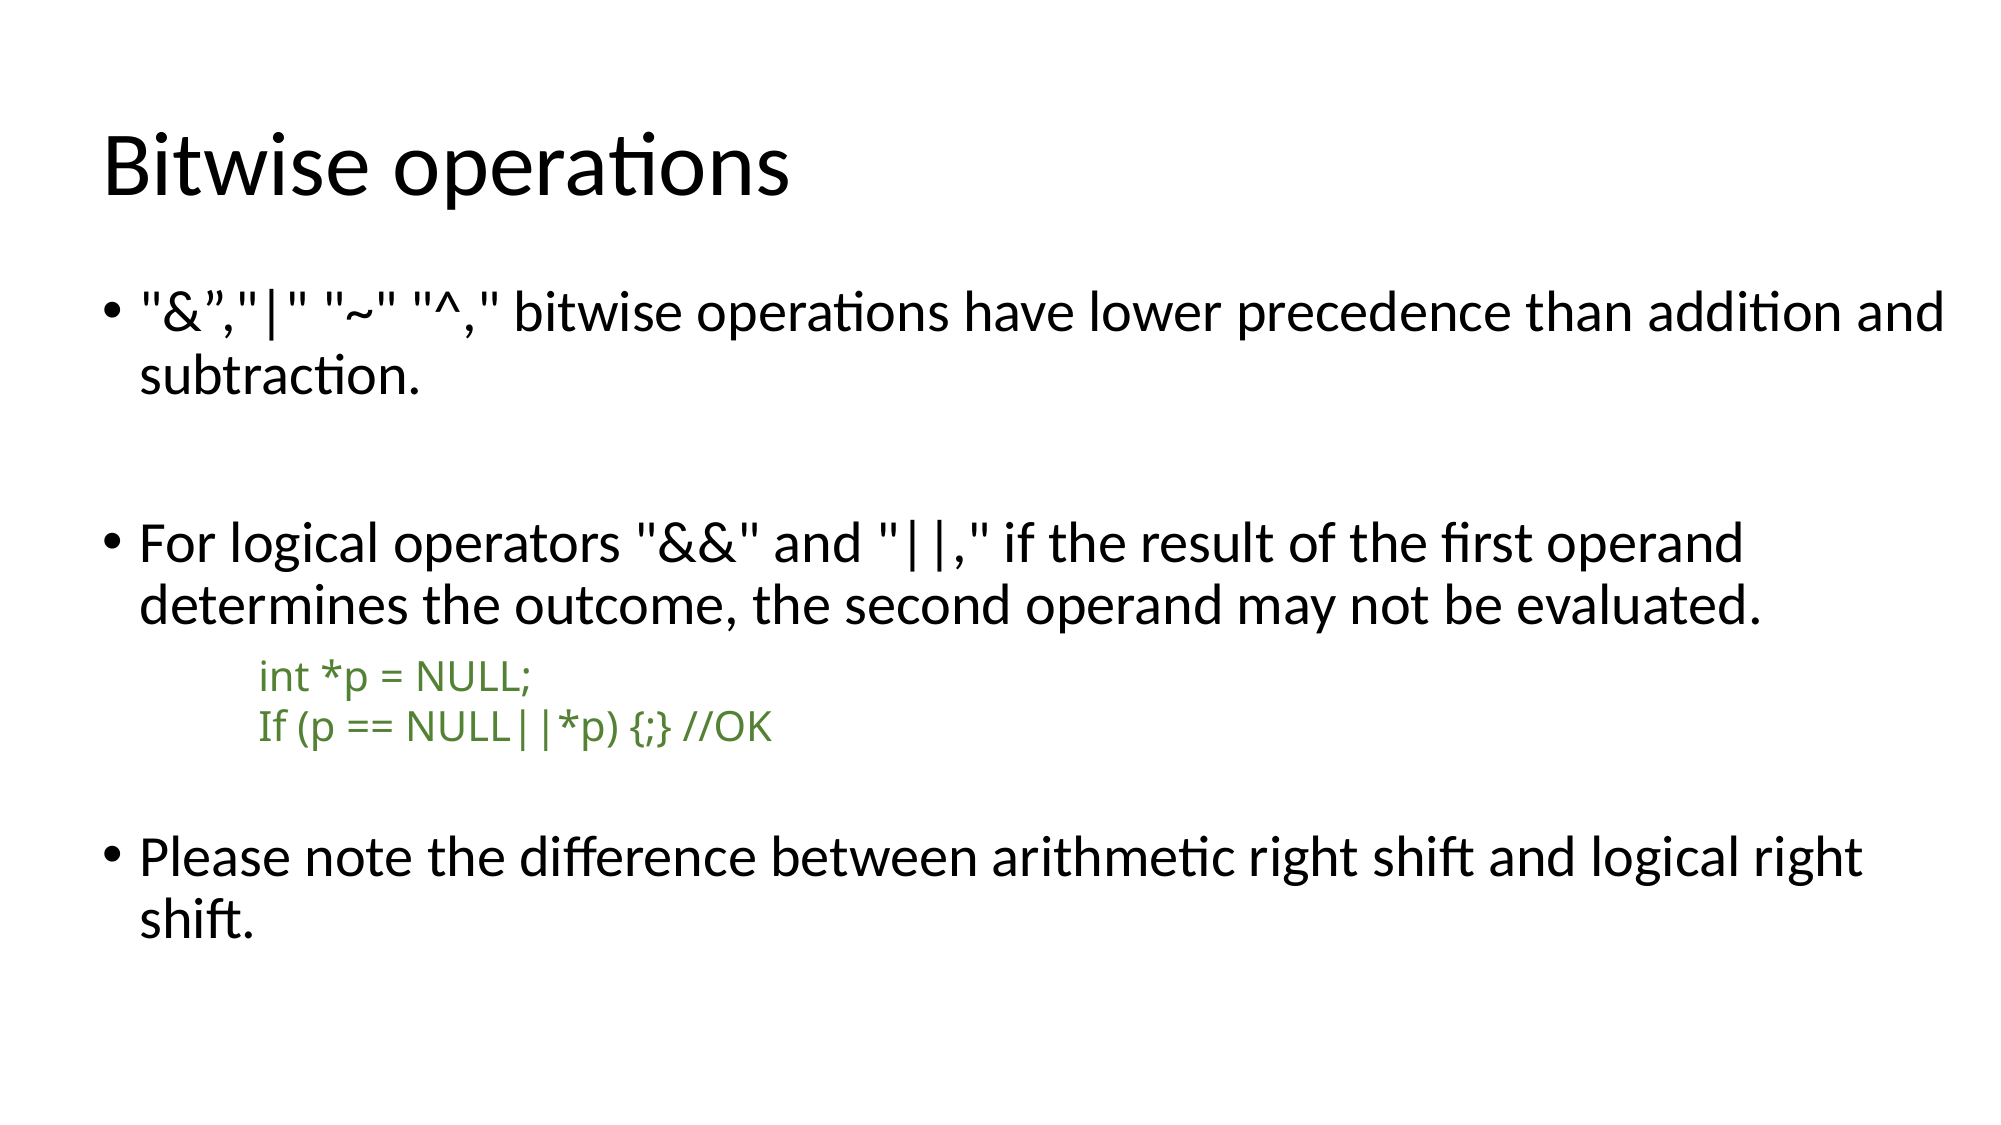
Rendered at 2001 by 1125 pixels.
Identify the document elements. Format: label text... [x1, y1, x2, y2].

text_box int *p = NULL; If (p == NULL||*p) {;} //OK [243, 642, 1099, 758]
title Bitwise operations [87, 56, 1813, 274]
list "&”,"|" "~" "^," bitwise operations have lower precedence than addition and subtraction. For logical operators "&&" and "||," if the result of the first operand determines the outcome, the second operand may not be evaluated. Please note the difference between arithmetic right shift and logical right shift. [87, 274, 1973, 1086]
